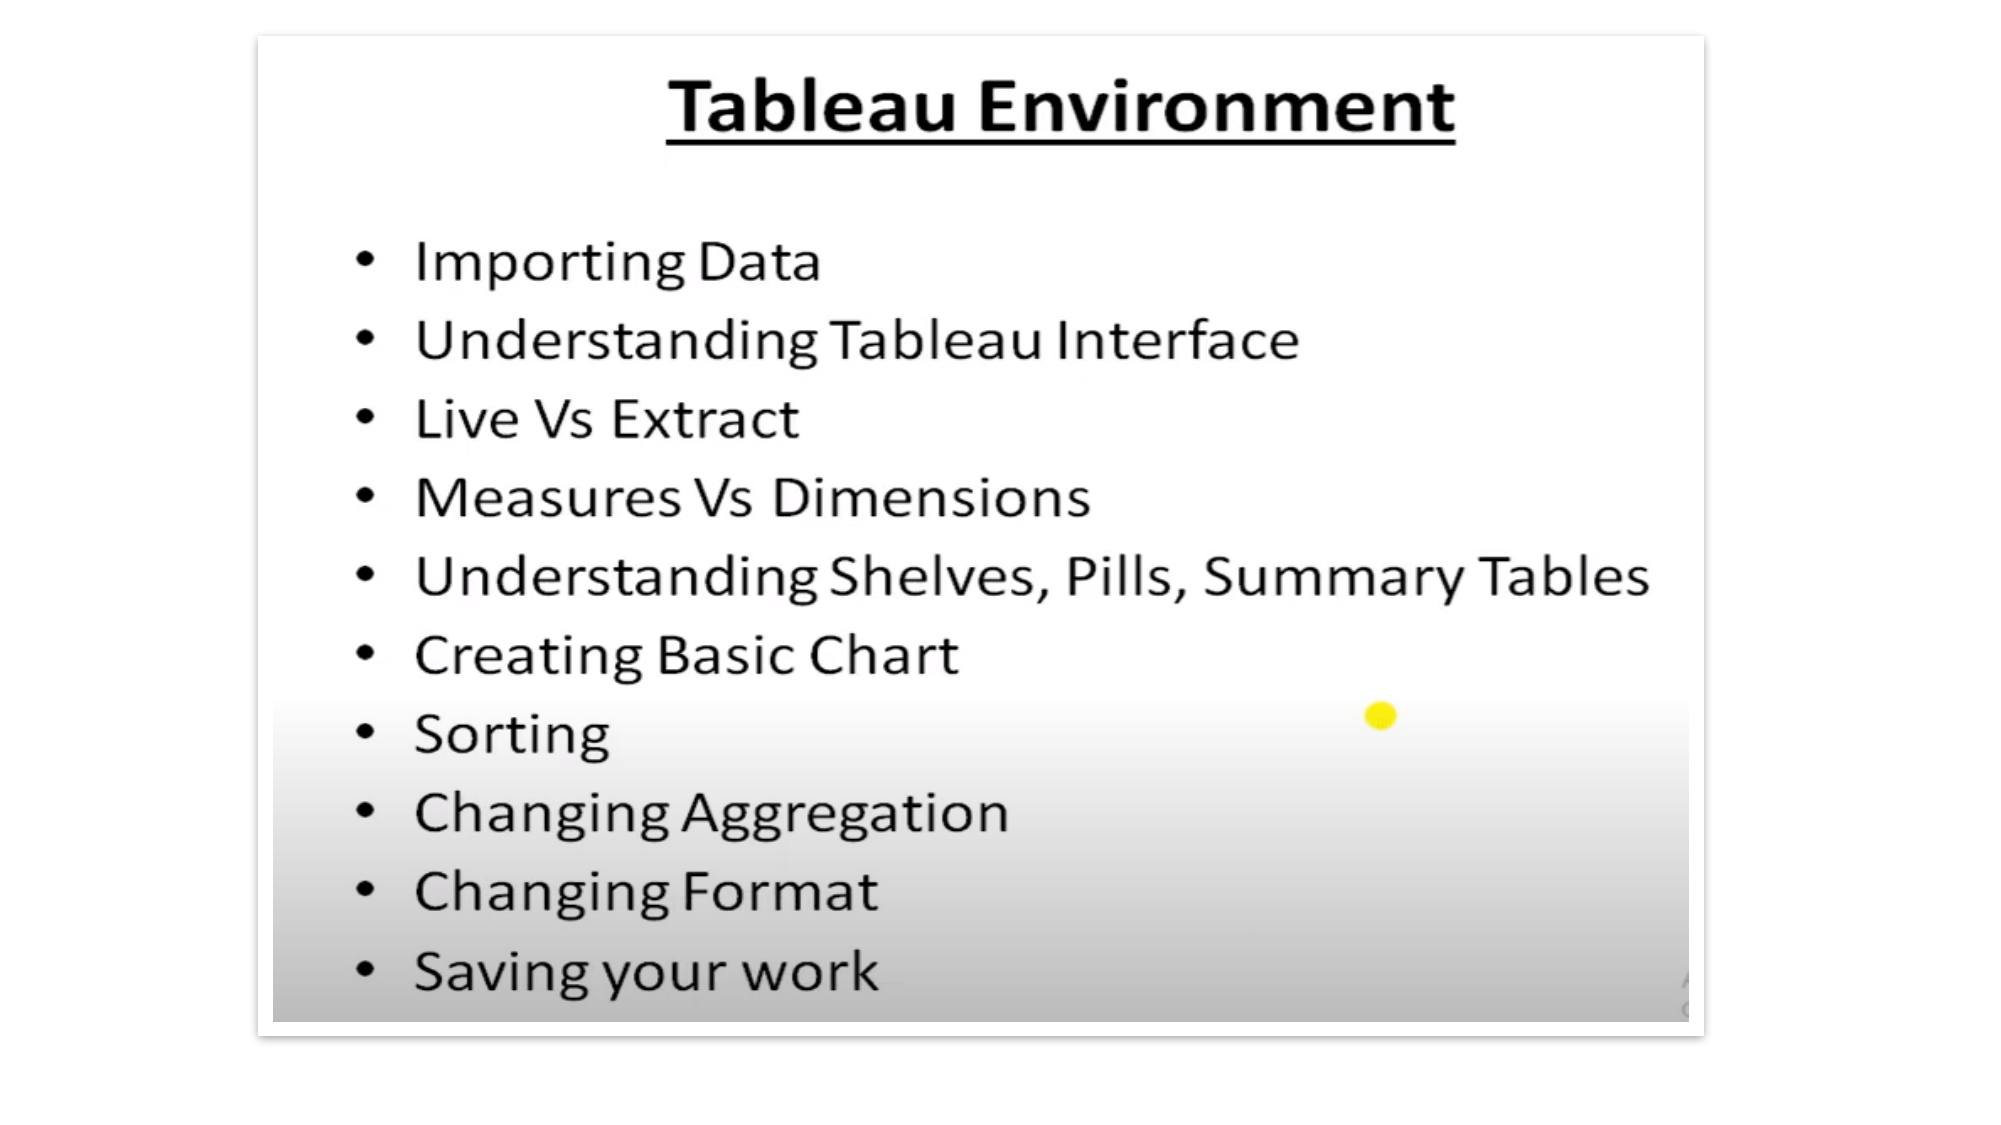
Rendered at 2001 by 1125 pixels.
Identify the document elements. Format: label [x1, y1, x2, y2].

picture [272, 50, 1689, 1022]
